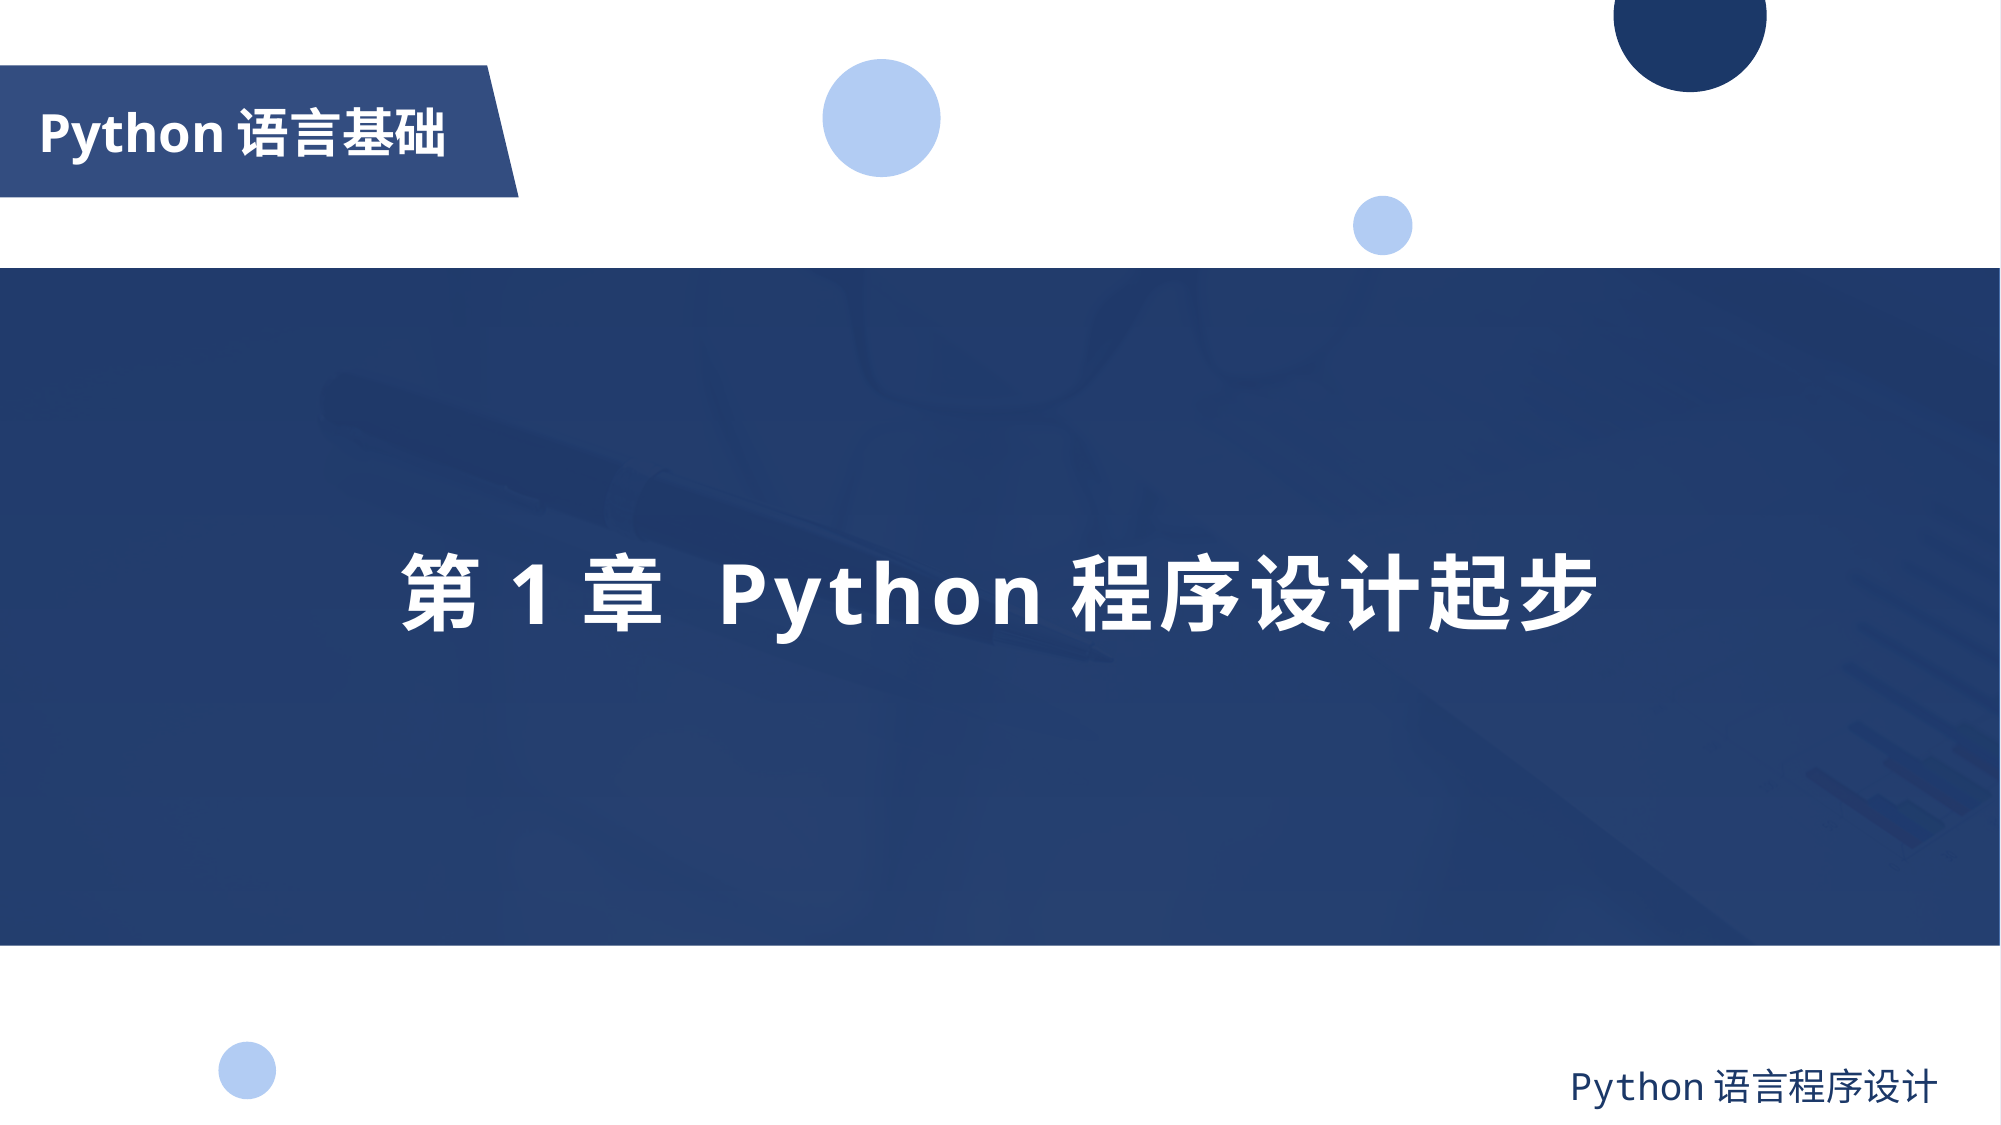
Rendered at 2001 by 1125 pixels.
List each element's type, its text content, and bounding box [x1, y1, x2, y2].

title Python语言基础 [0, 72, 488, 190]
text_box 第1章 Python程序设计起步 [192, 554, 1807, 642]
